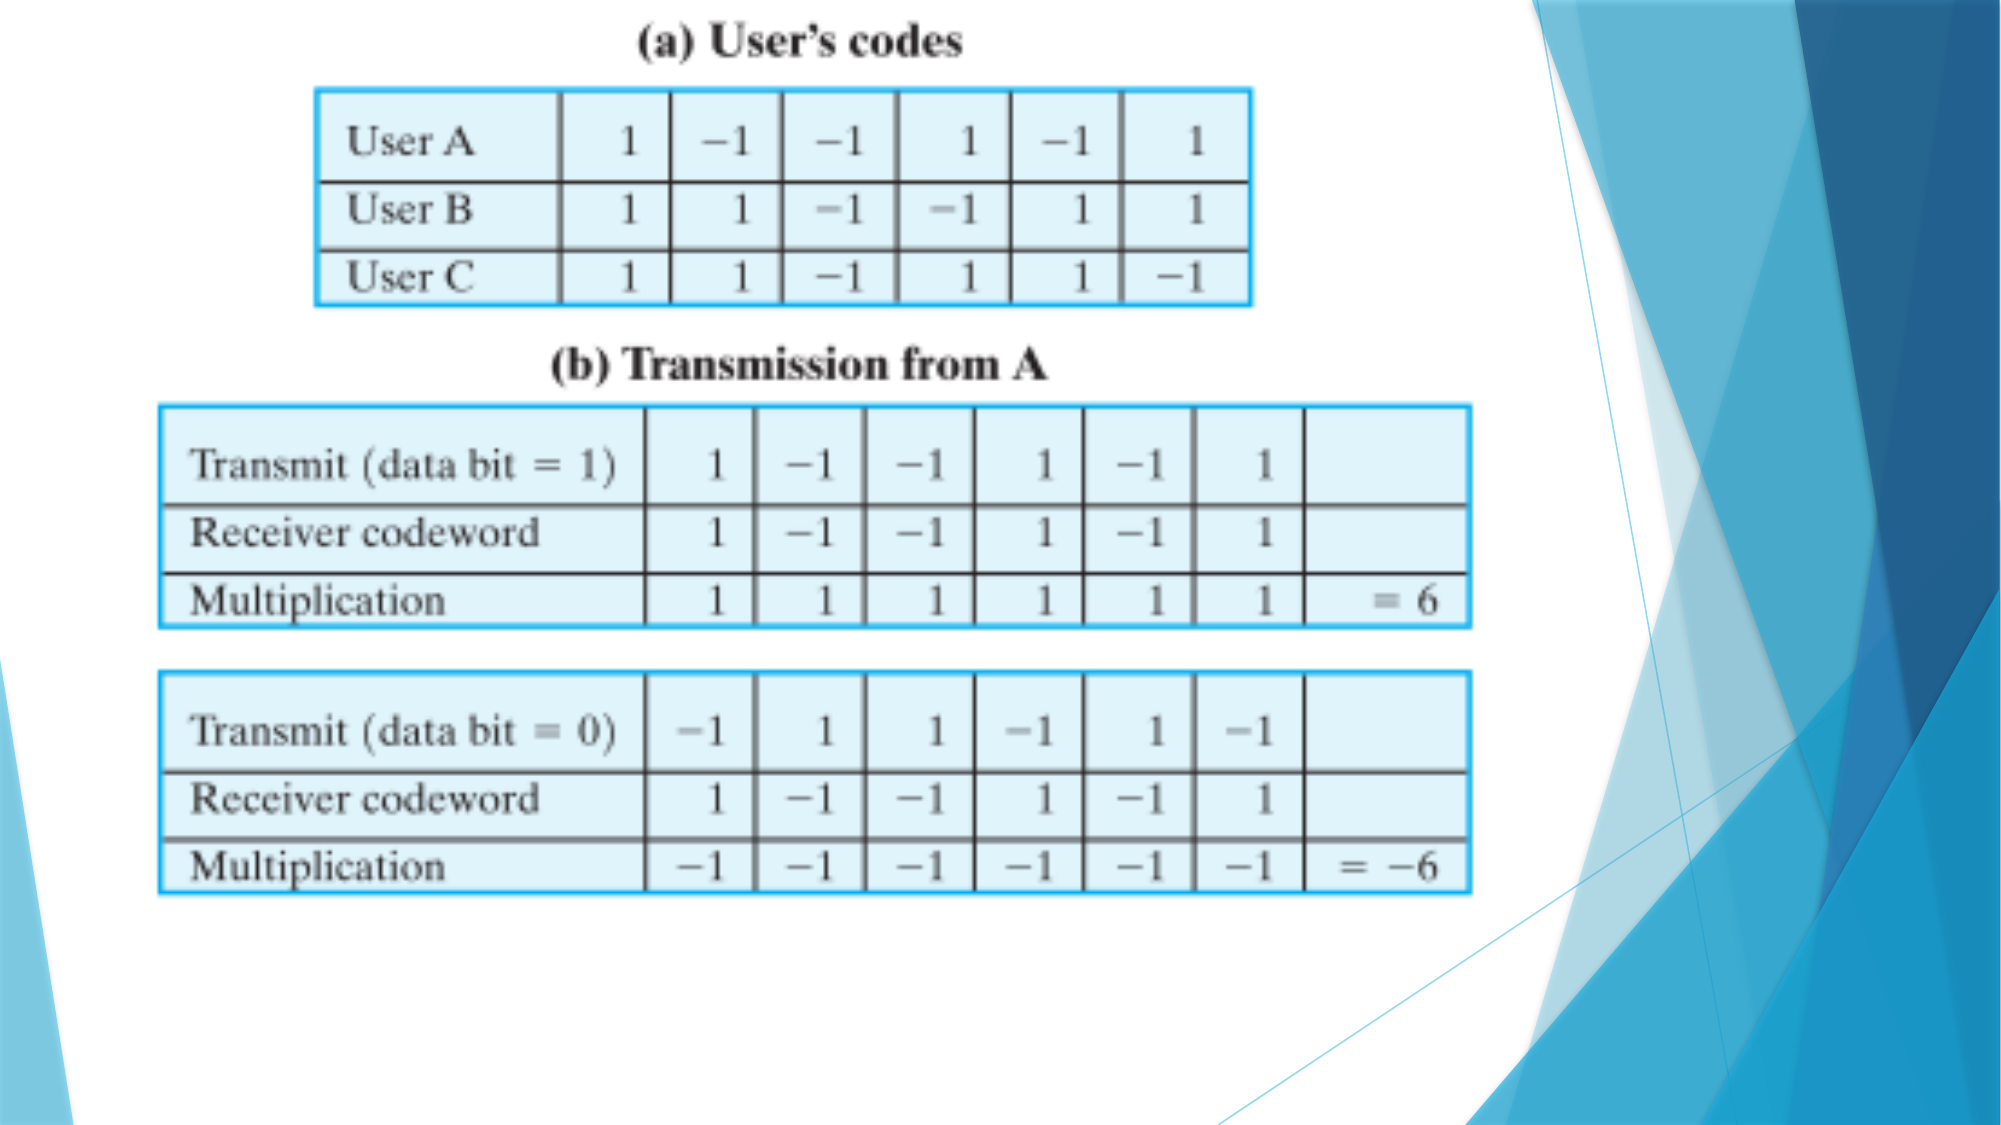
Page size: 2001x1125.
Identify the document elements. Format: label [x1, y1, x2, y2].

picture [60, 0, 1497, 912]
